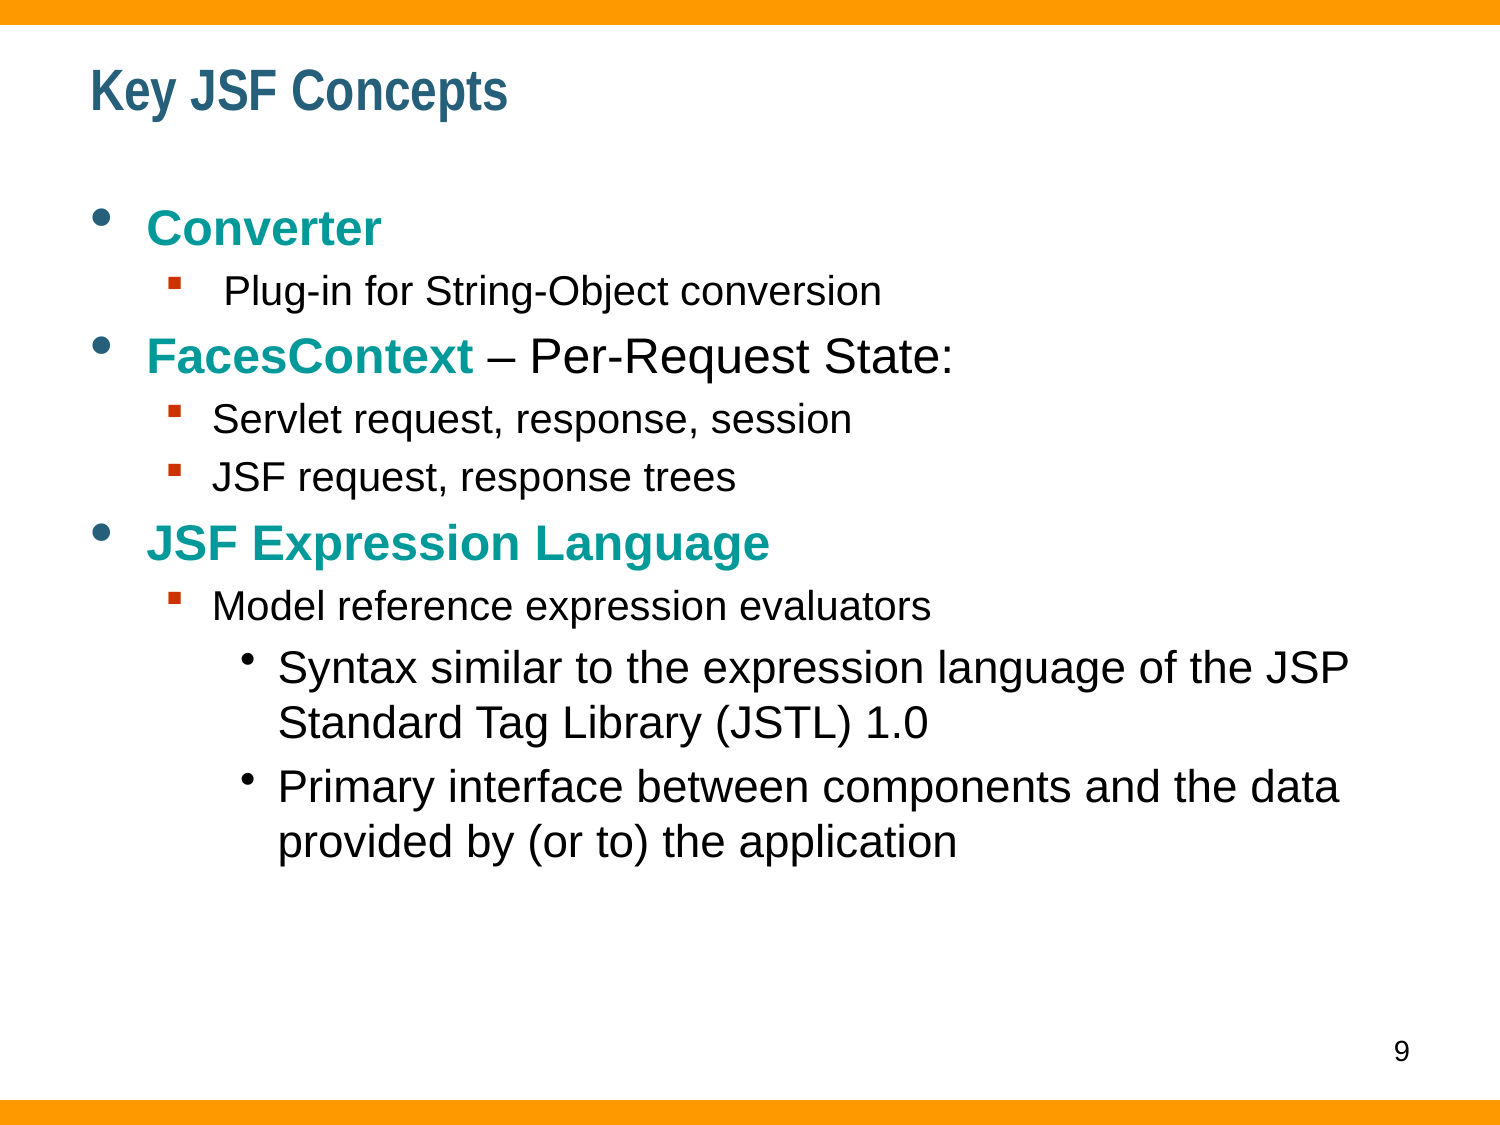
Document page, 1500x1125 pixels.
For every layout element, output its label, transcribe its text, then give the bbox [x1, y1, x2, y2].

list Converter Plug-in for String-Object conversion FacesContext – Per-Request State: Servlet request, response, session JSF request, response trees JSF Expression Language Model reference expression evaluators Syntax similar to the expression language of the JSP Standard Tag Library (JSTL) 1.0 Primary interface between components and the data provided by (or to) the application [74, 187, 1426, 1013]
slide_number 9 [1074, 1024, 1426, 1103]
title Key JSF Concepts [74, 37, 1426, 138]
